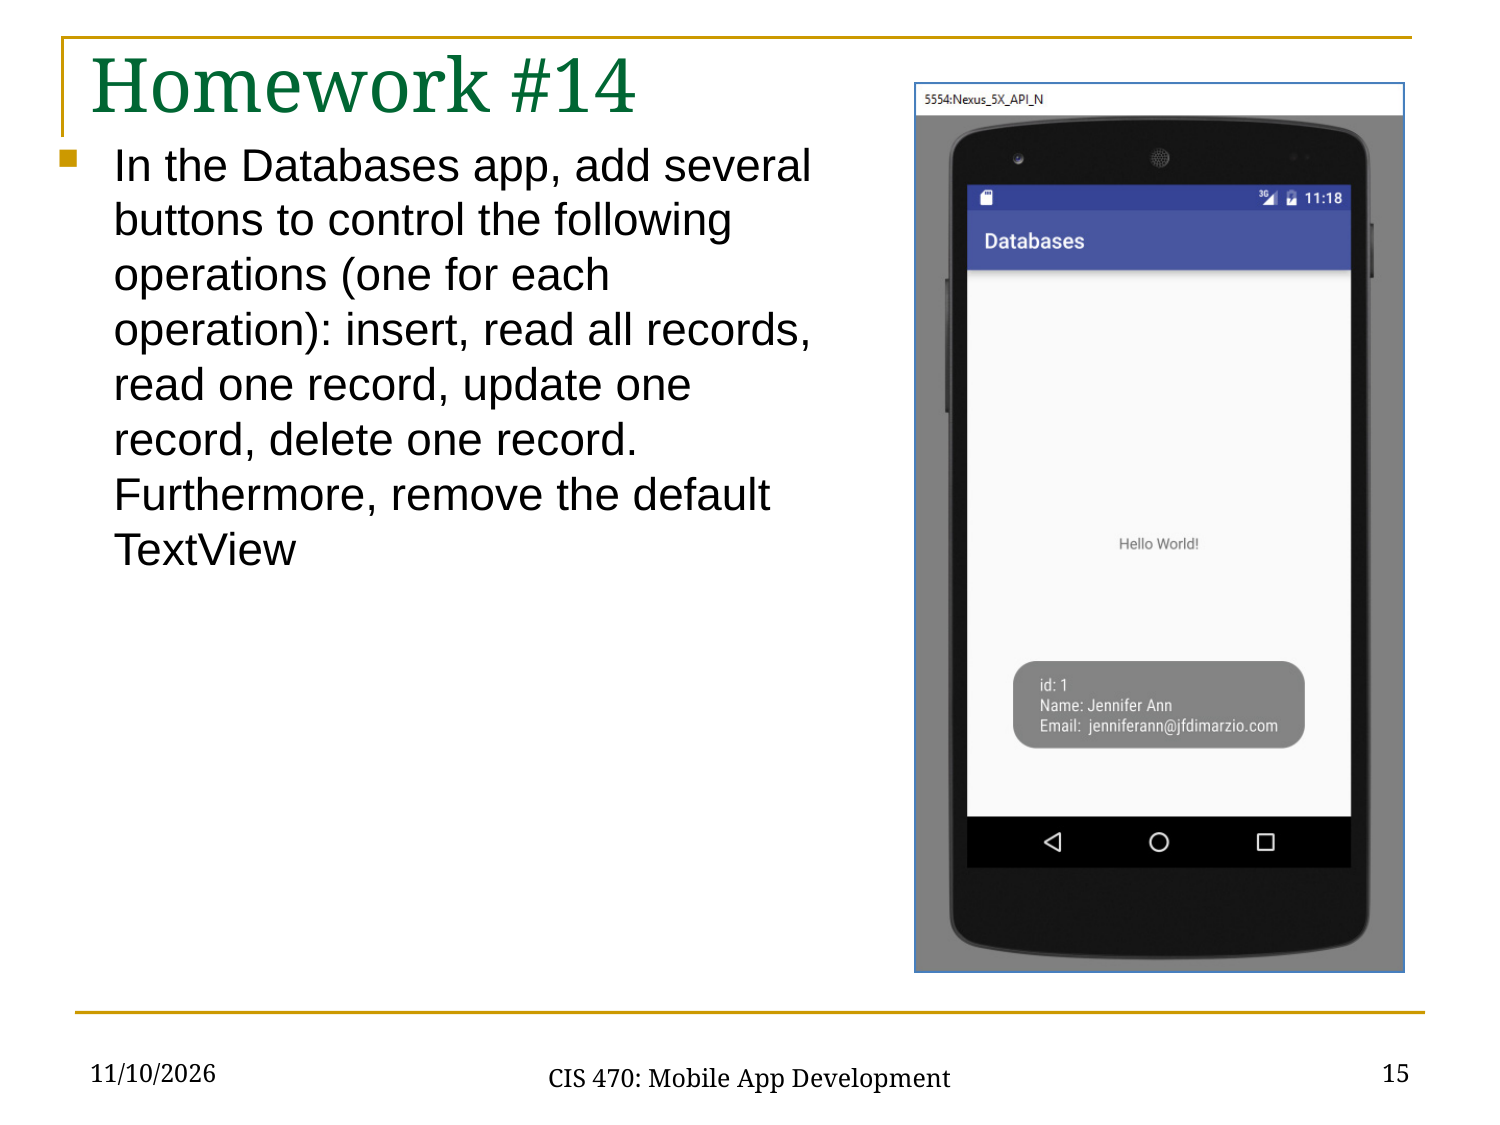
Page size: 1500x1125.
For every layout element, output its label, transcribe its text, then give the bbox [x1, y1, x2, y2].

list In the Databases app, add several buttons to control the following operations (one for each operation): insert, read all records, read one record, update one record, delete one record. Furthermore, remove the default TextView [42, 127, 850, 983]
slide_number 15 [1074, 1024, 1425, 1100]
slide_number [75, 1024, 425, 1100]
title Homework #14 [75, 37, 862, 129]
picture [914, 82, 1405, 973]
footer CIS 470: Mobile App Development [512, 1025, 988, 1100]
